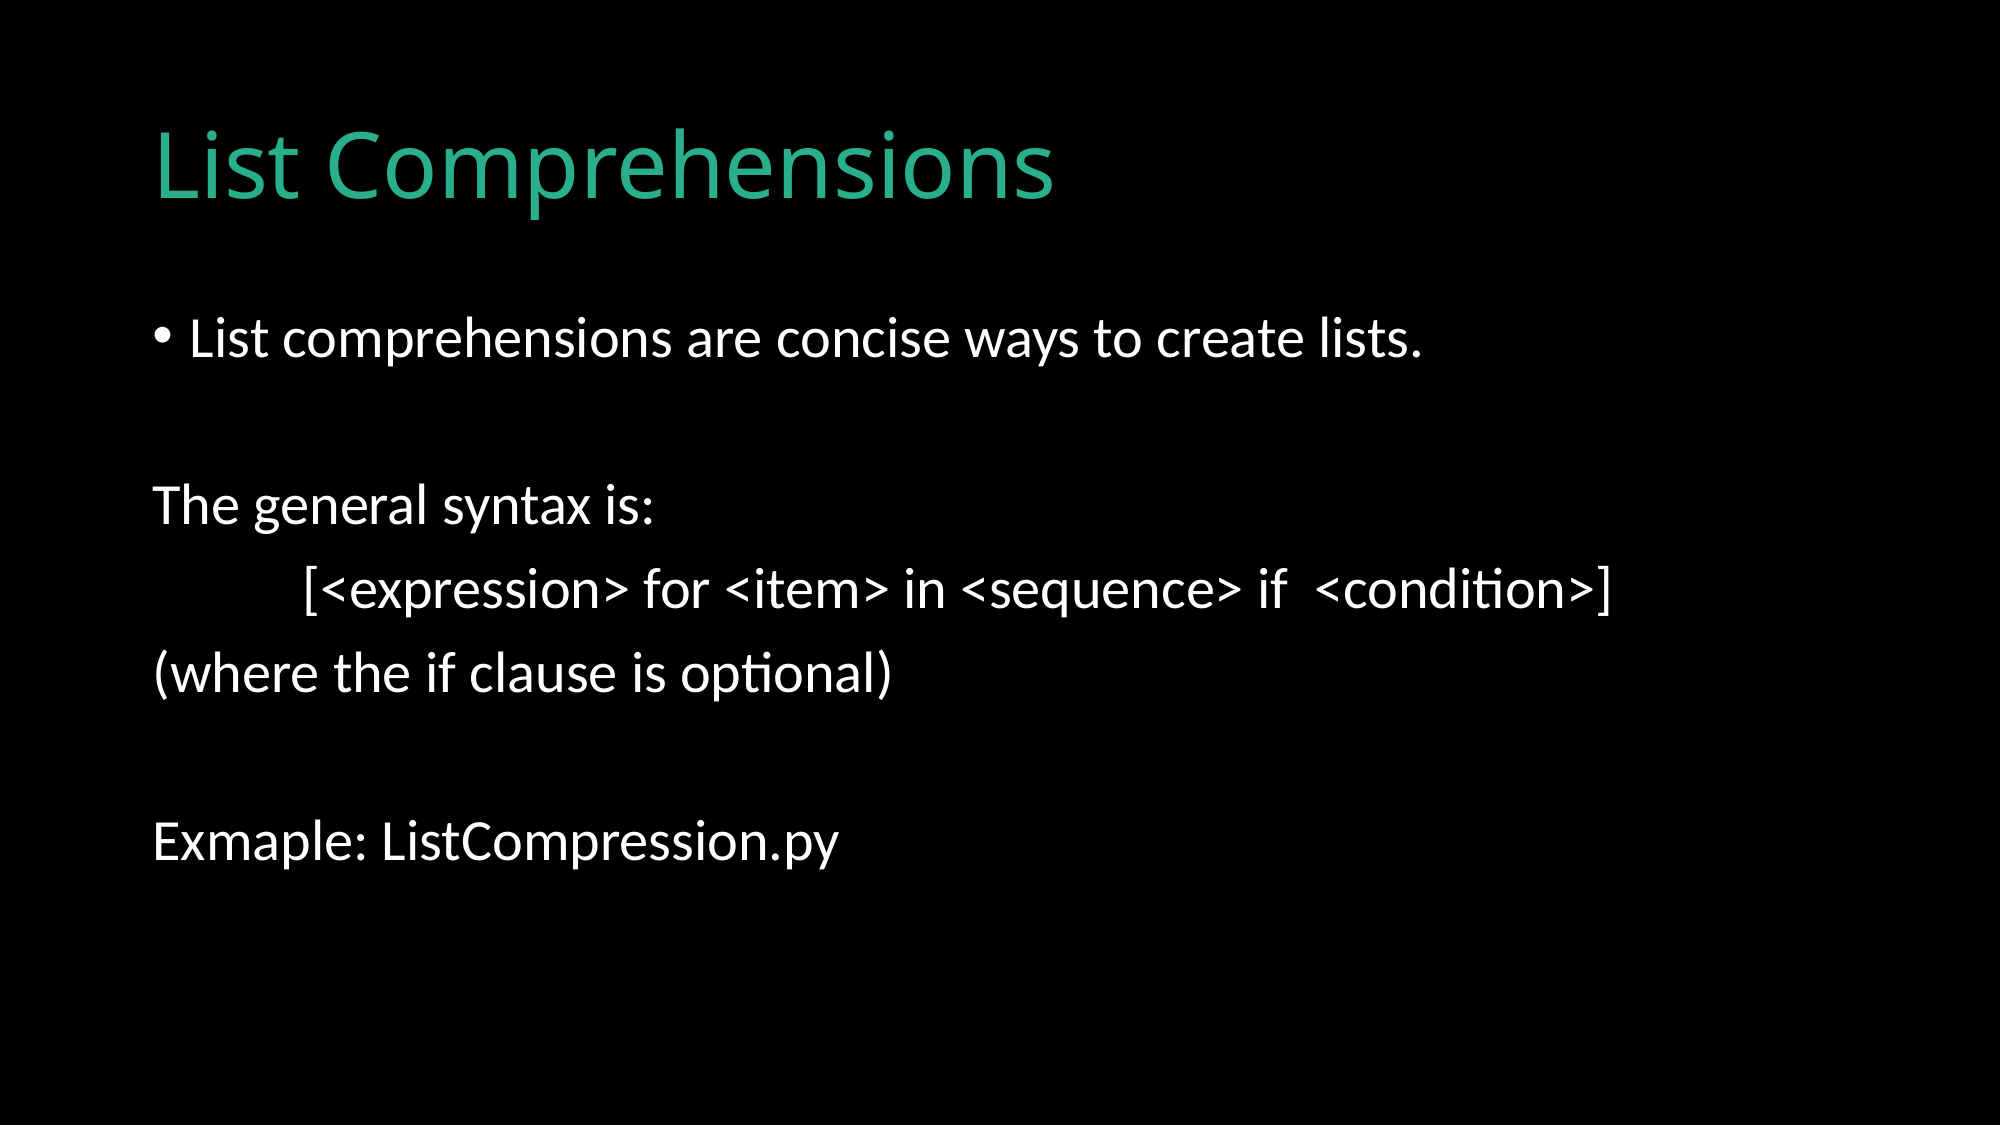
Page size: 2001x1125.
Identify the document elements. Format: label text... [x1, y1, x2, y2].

list List comprehensions are concise ways to create lists. The general syntax is: [<expression> for <item> in <sequence> if <condition>] (where the if clause is optional) Exmaple: ListCompression.py [137, 299, 1863, 1014]
title List Comprehensions [137, 59, 1863, 278]
